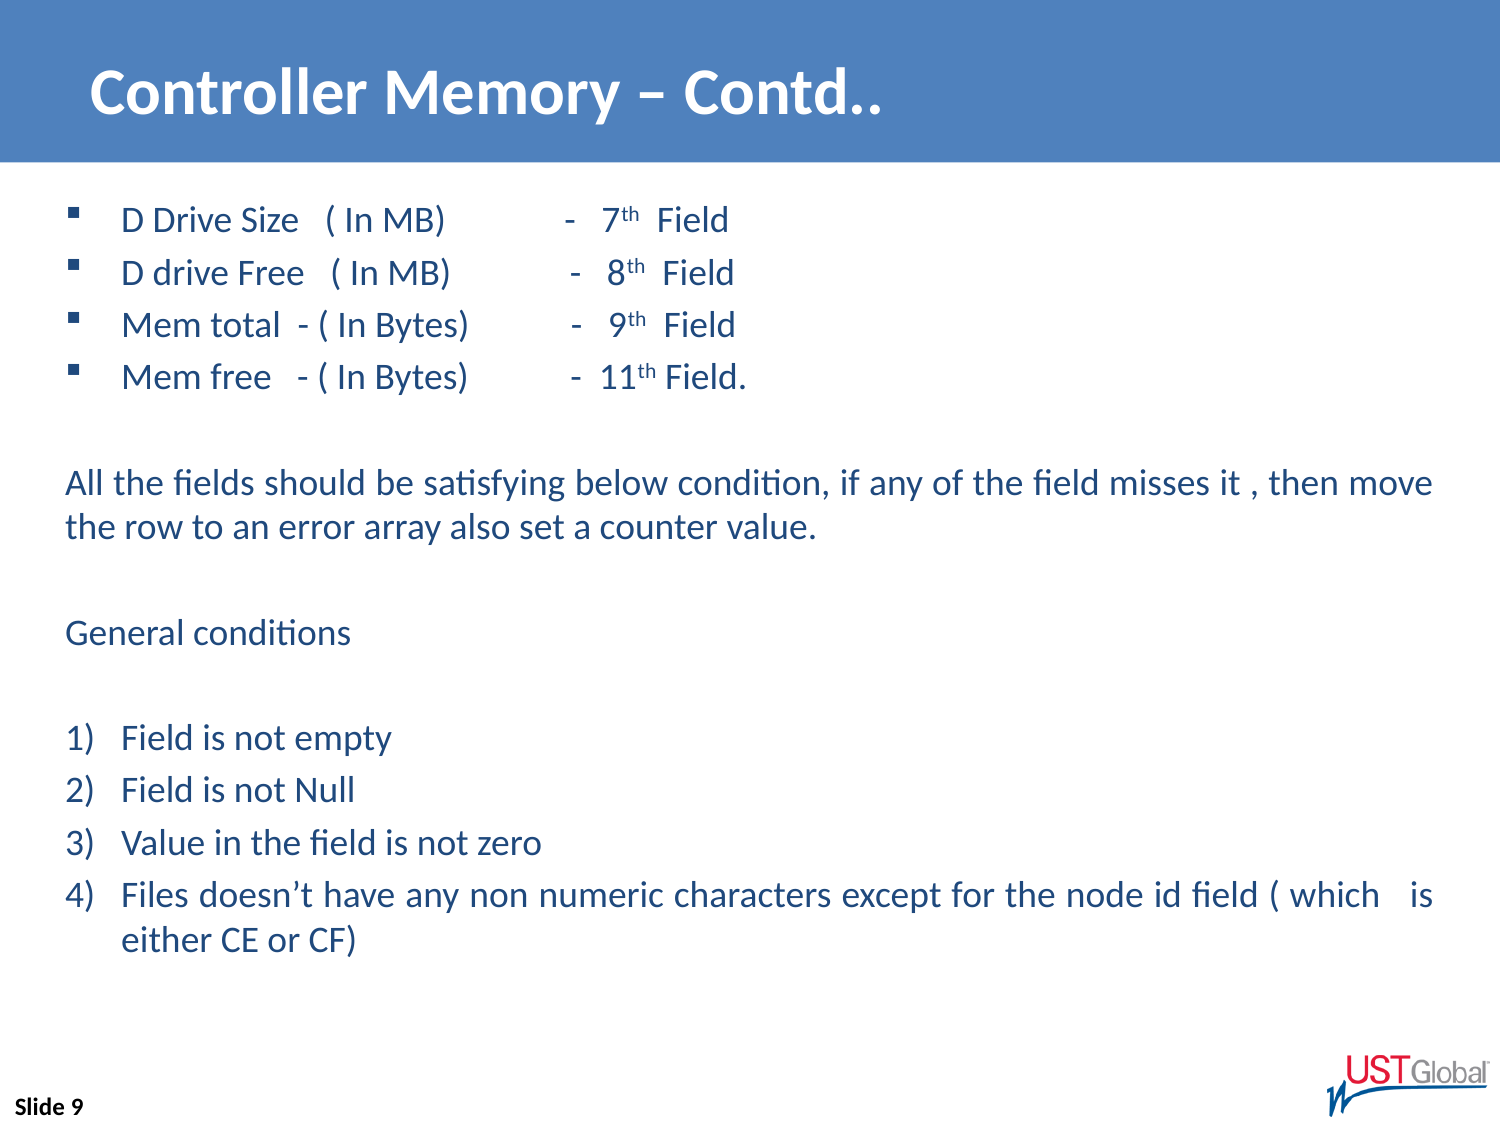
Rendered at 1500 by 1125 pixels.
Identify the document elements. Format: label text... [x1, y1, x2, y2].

slide_number Slide 9 [0, 1082, 125, 1125]
list D Drive Size ( In MB) - 7th Field D drive Free ( In MB) - 8th Field Mem total - ( In Bytes) - 9th Field Mem free - ( In Bytes) - 11th Field. All the fields should be satisfying below condition, if any of the field misses it , then move the row to an error array also set a counter value. General conditions Field is not empty Field is not Null Value in the field is not zero Files doesn’t have any non numeric characters except for the node id field ( which is either CE or CF) [49, 187, 1451, 1084]
picture [1327, 1055, 1490, 1117]
title Controller Memory – Contd.. [74, 24, 1426, 151]
